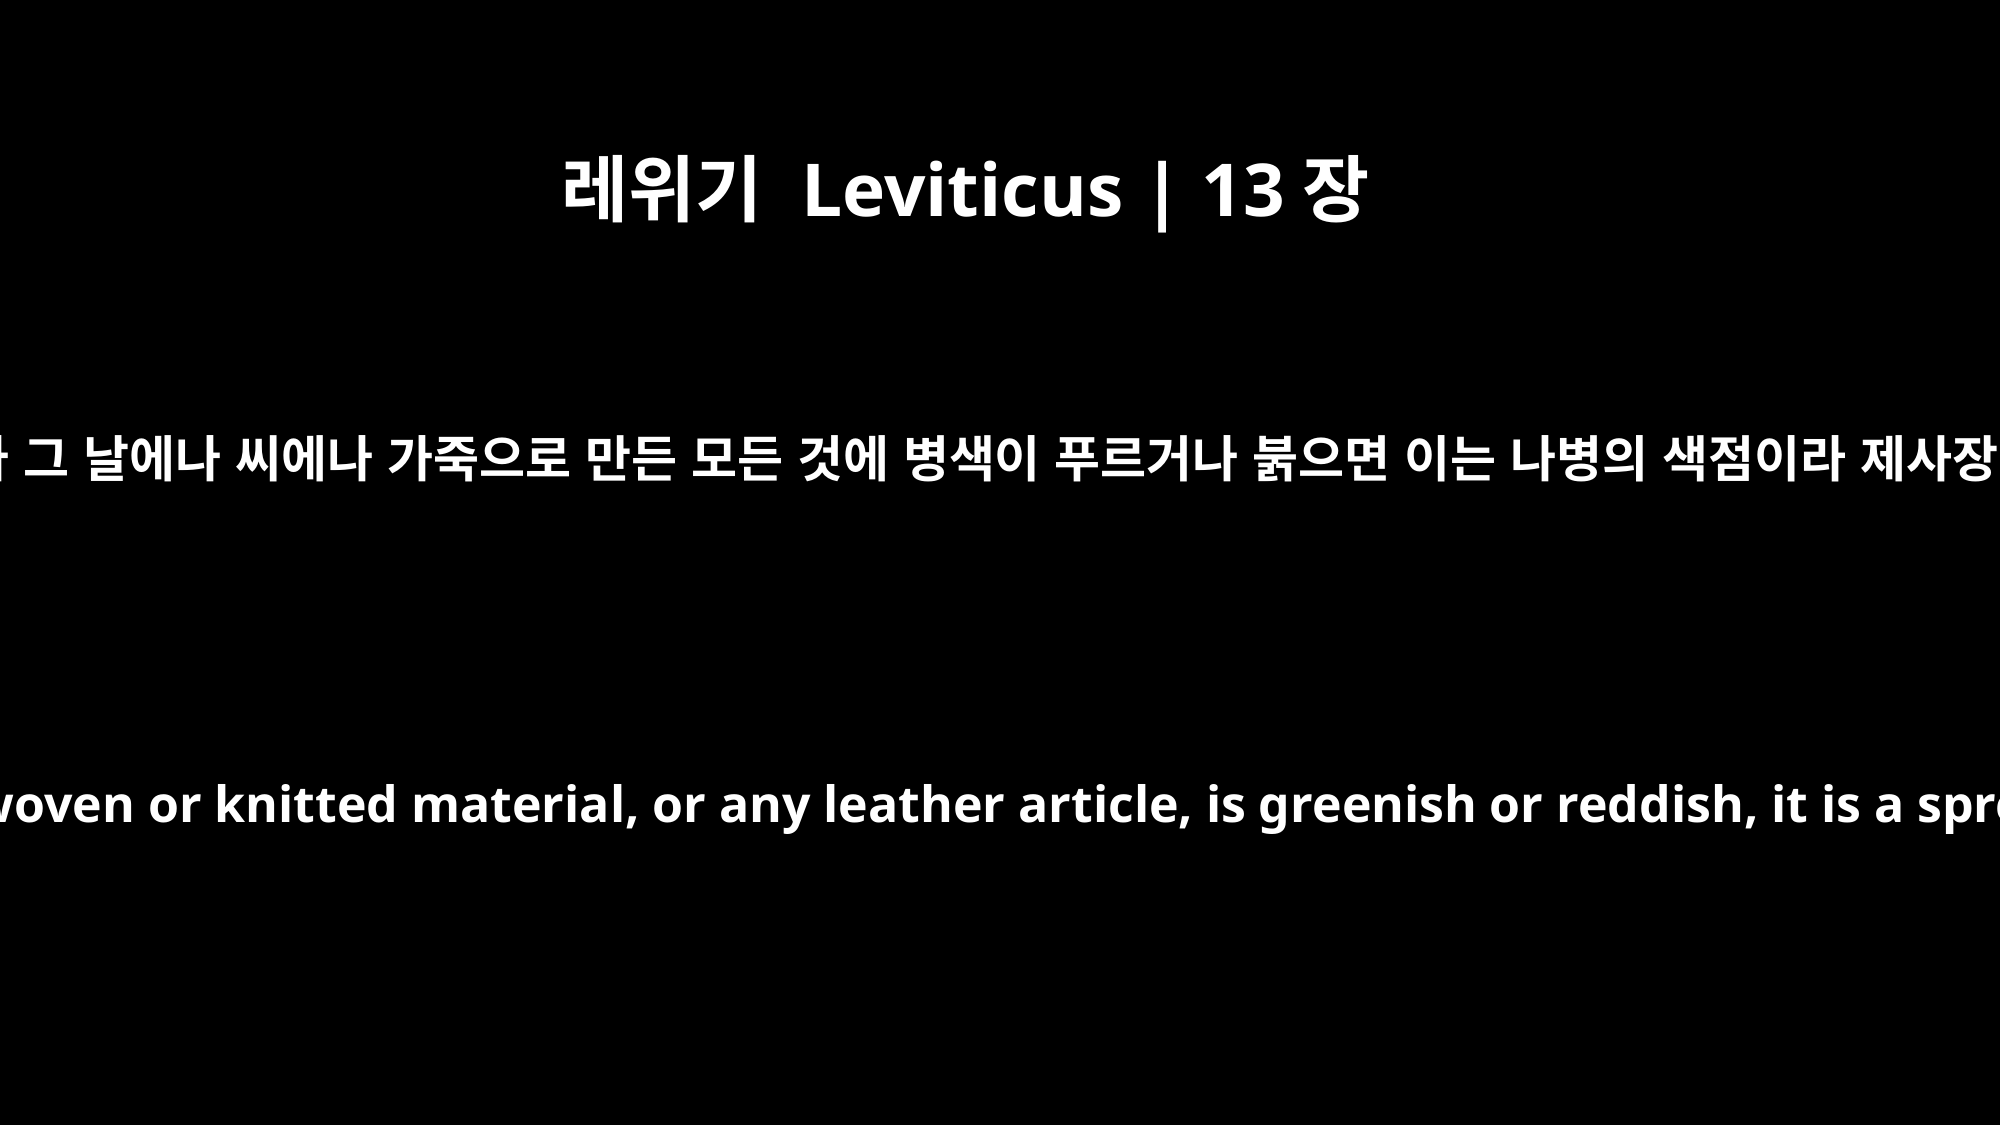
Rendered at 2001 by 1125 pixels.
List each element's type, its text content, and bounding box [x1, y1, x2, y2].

text_box 레위기 Leviticus | 13장 [546, 136, 1386, 239]
text_box and if the contamination in the clothing, or leather, or woven or knitted material, or any leather article, is greenish or reddish, it is a spreading mildew and must be shown to the priest. [0, 764, 2000, 840]
text_box 49 그 의복에나 가죽에나 그 날에나 씨에나 가죽으로 만든 모든 것에 병색이 푸르거나 붉으면 이는 나병의 색점이라 제사장에게 보일 것이요 [0, 359, 2000, 495]
